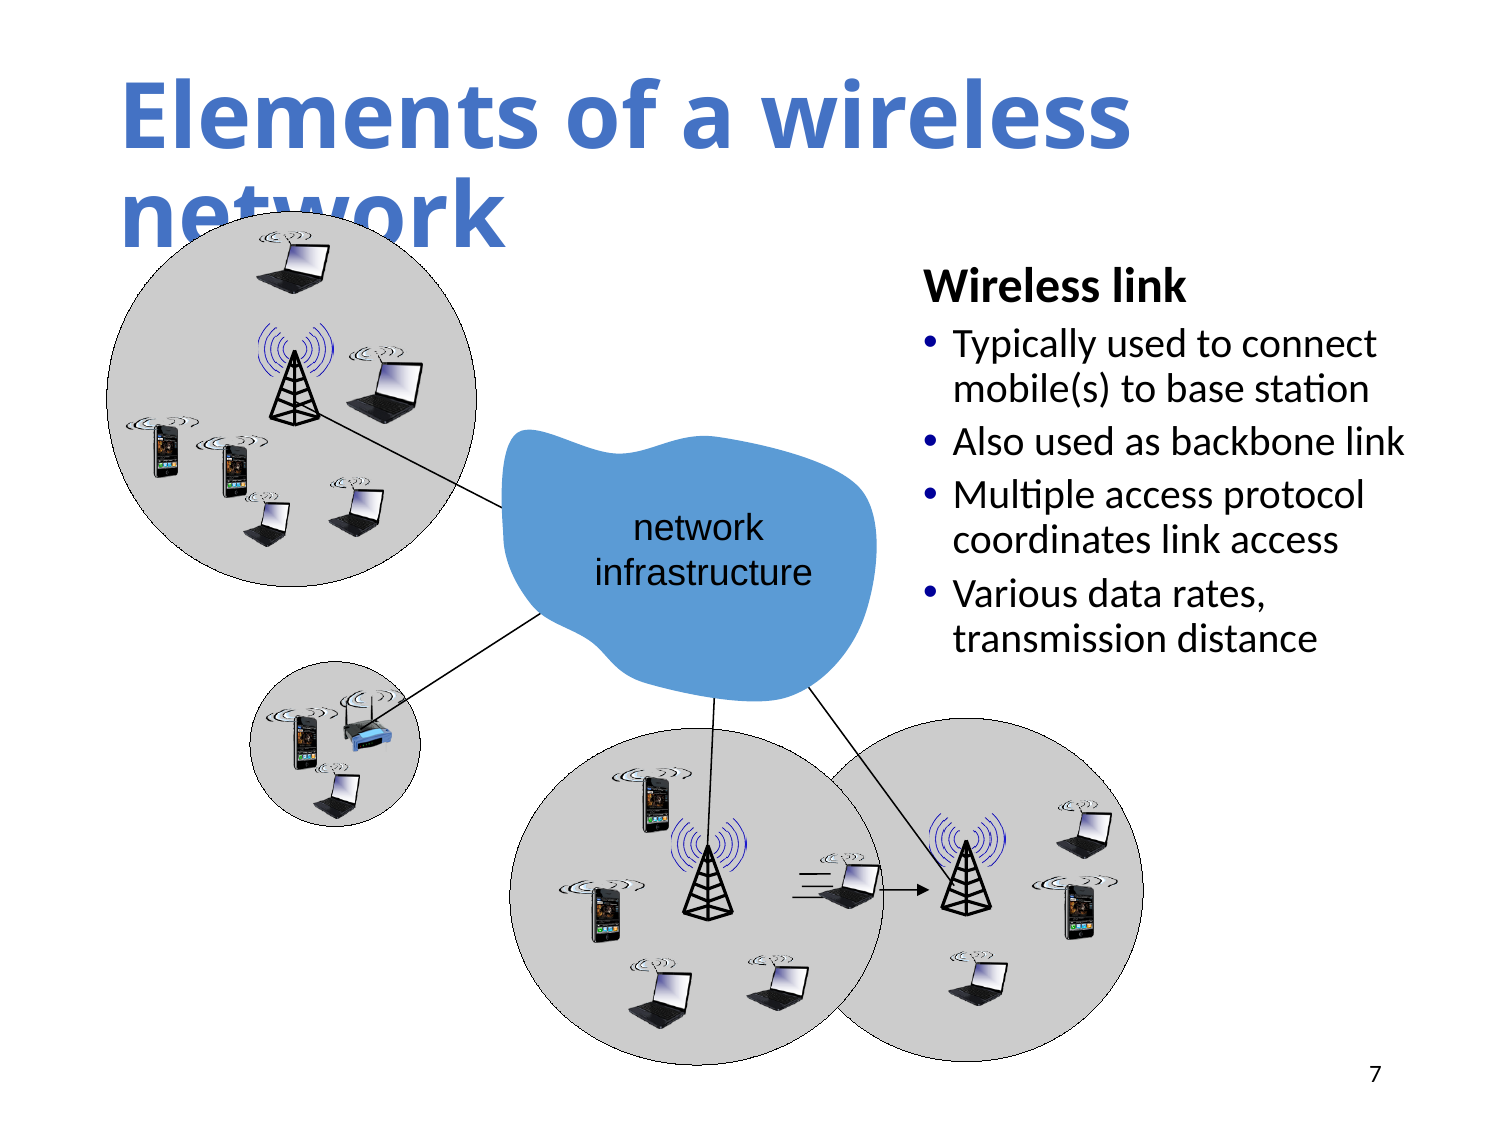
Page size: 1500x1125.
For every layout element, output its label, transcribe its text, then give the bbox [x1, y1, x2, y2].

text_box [258, 323, 334, 425]
text_box Wireless link Typically used to connect mobile(s) to base station Also used as backbone link Multiple access protocol coordinates link access Various data rates, transmission distance [908, 251, 1500, 675]
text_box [498, 419, 886, 709]
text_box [929, 813, 1006, 916]
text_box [256, 229, 330, 294]
slide_number 7 [1059, 1042, 1397, 1103]
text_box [124, 415, 199, 478]
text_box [328, 476, 384, 537]
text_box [243, 490, 290, 547]
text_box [1031, 874, 1118, 940]
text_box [671, 818, 747, 920]
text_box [313, 761, 360, 819]
text_box [831, 718, 1144, 1062]
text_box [346, 344, 423, 424]
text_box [628, 956, 692, 1029]
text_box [339, 688, 405, 752]
text_box [249, 661, 421, 827]
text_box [1056, 798, 1112, 859]
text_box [195, 434, 268, 498]
title Elements of a wireless network [103, 59, 1397, 278]
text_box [746, 953, 809, 1011]
text_box [880, 883, 929, 897]
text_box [611, 766, 692, 833]
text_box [818, 851, 880, 909]
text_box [265, 706, 339, 770]
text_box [948, 949, 1008, 1006]
text_box [509, 728, 884, 1066]
text_box [106, 211, 477, 587]
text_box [558, 878, 645, 943]
